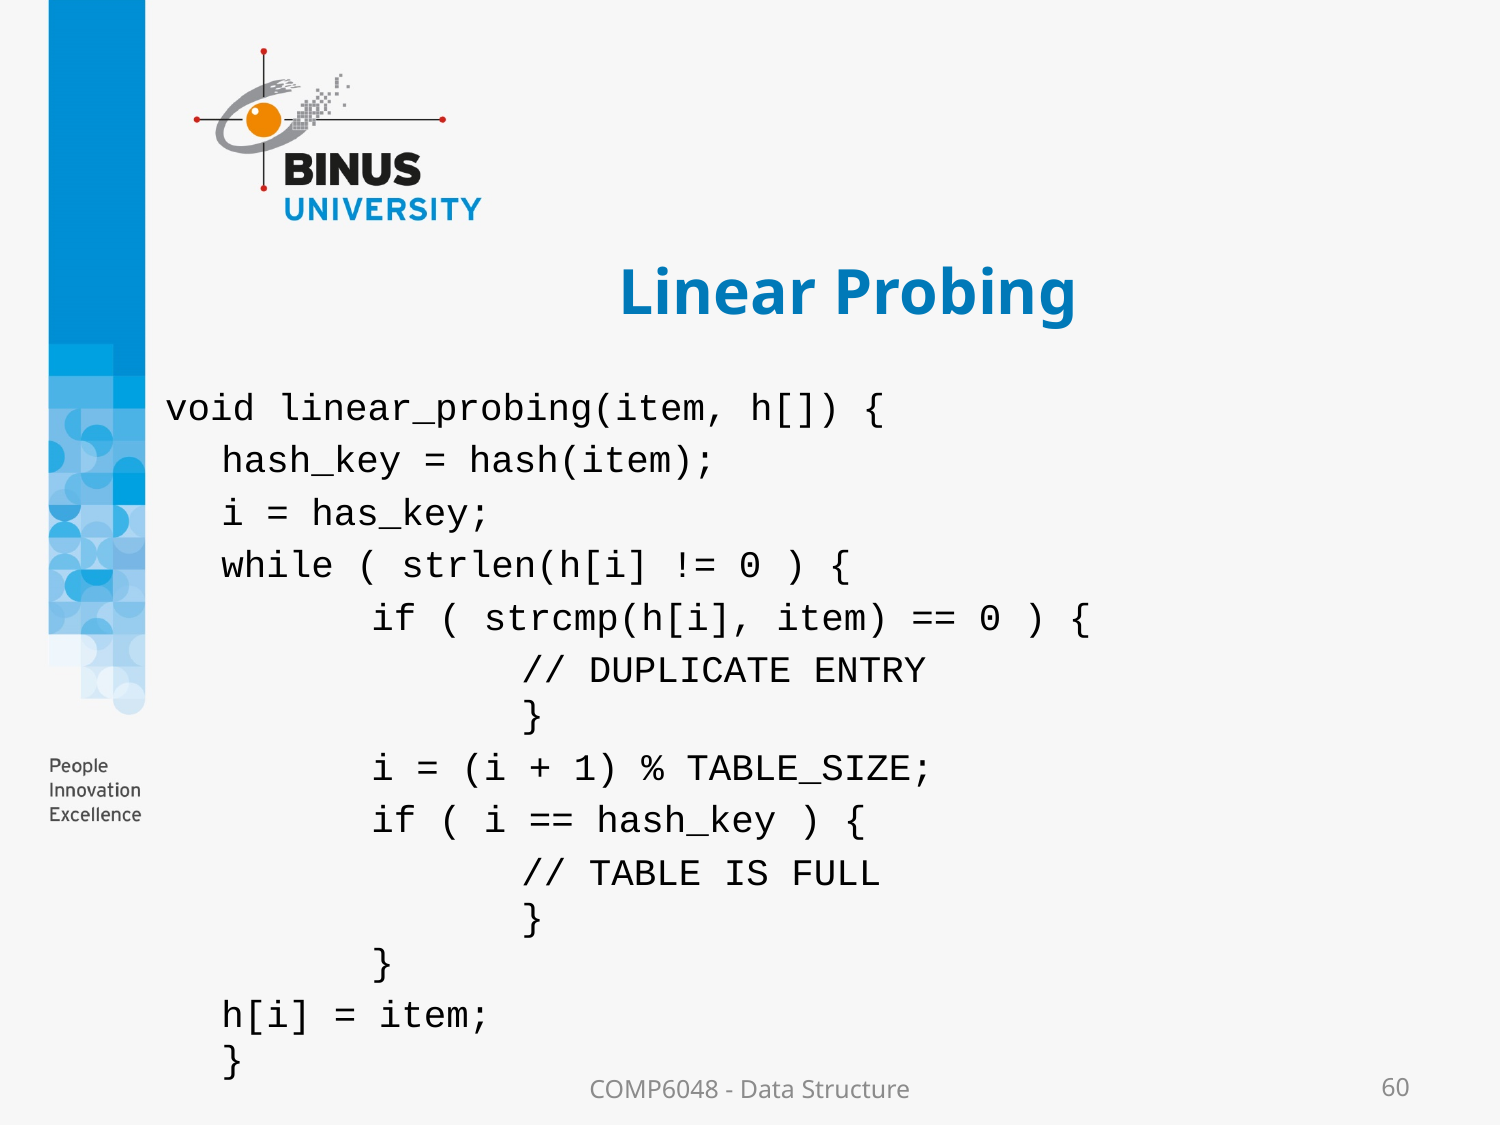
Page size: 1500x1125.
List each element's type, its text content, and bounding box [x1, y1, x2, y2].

title Linear Probing [287, 224, 1410, 356]
slide_number 60 [1074, 1058, 1425, 1119]
list void linear_probing(item, h[]) { hash_key = hash(item); i = has_key; while ( strlen(h[i] != 0 ) { if ( strcmp(h[i], item) == 0 ) { // DUPLICATE ENTRY } i = (i + 1) % TABLE_SIZE; if ( i == hash_key ) { // TABLE IS FULL } } h[i] = item; } [149, 374, 1438, 986]
picture [0, 0, 1500, 846]
footer COMP6048 - Data Structure [512, 1058, 988, 1119]
